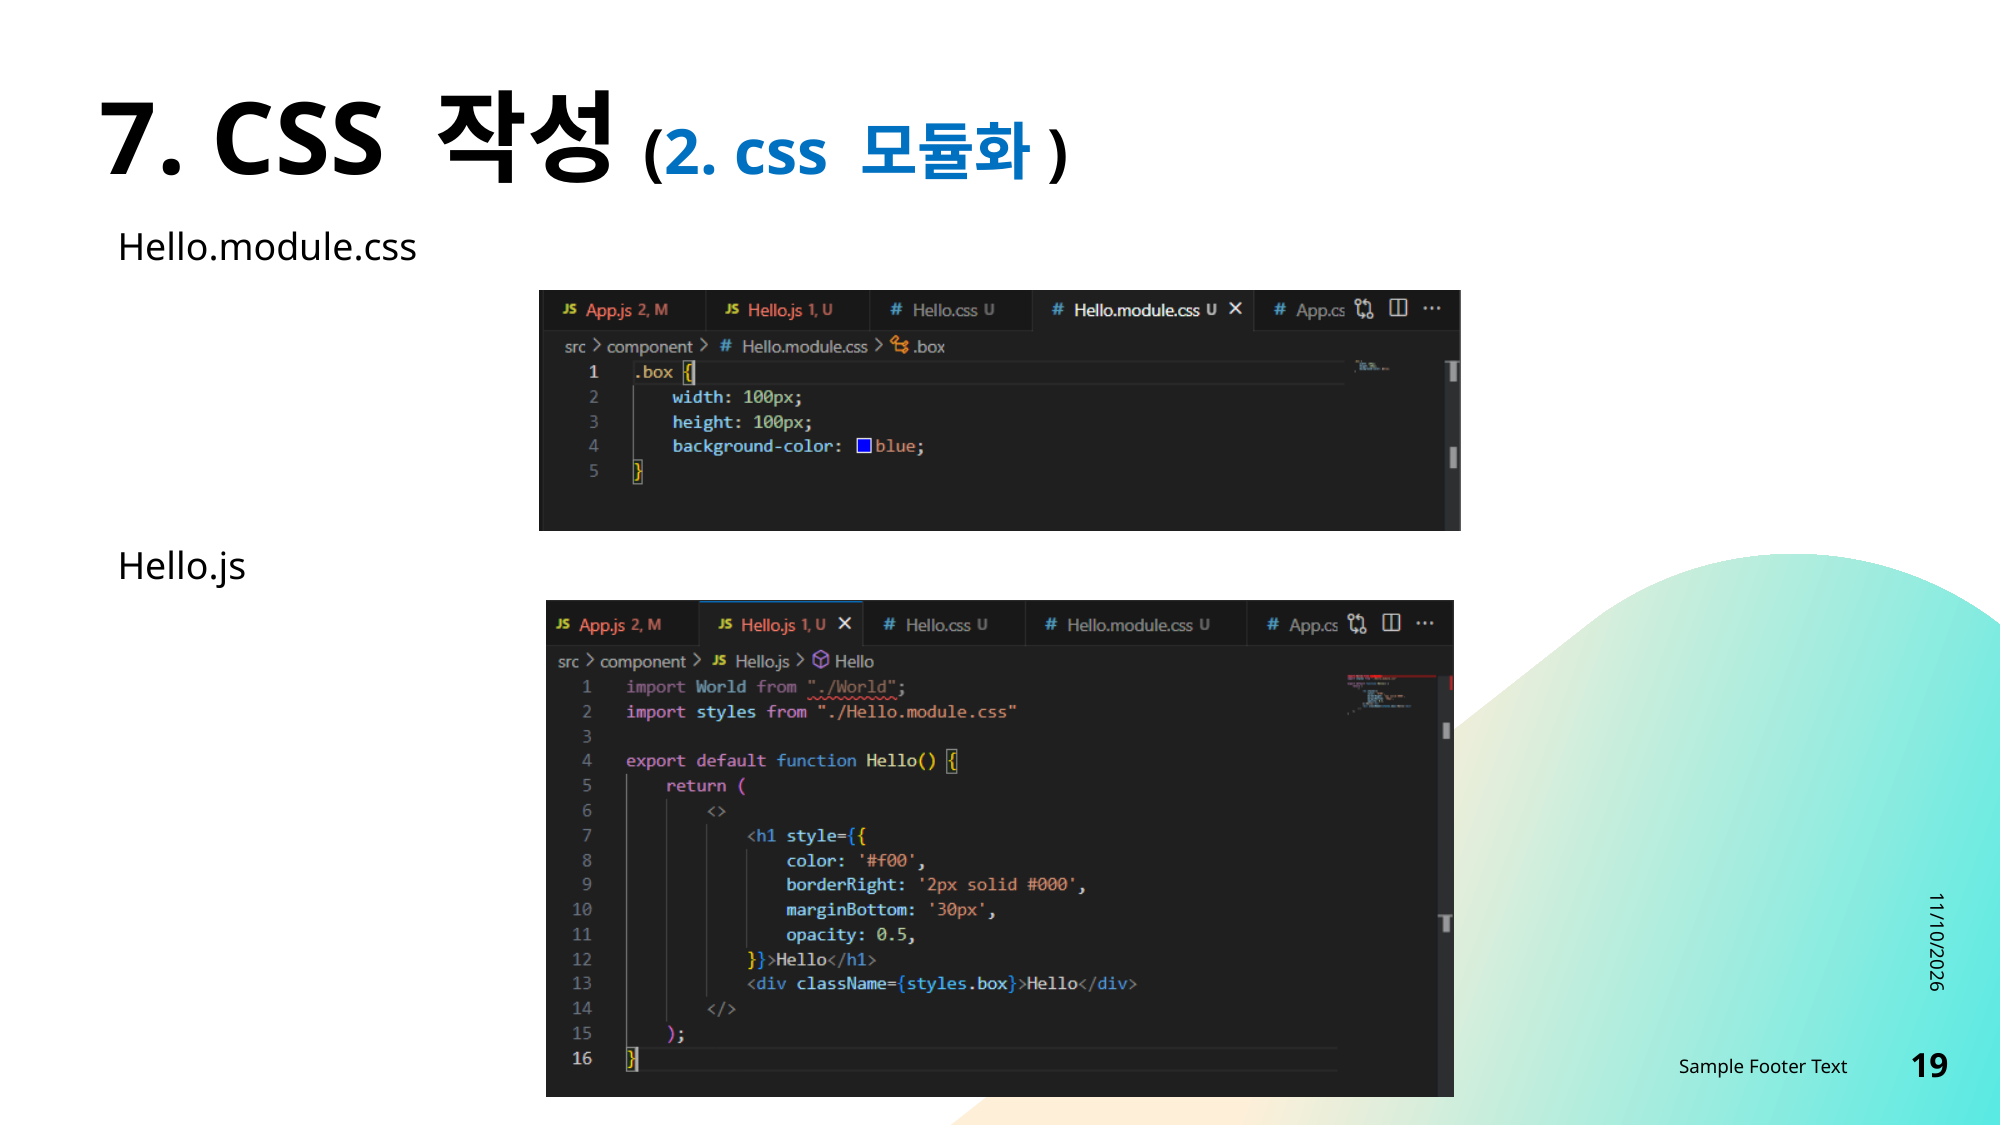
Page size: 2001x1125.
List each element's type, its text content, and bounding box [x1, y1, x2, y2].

footer Sample Footer Text [1454, 1036, 1862, 1097]
slide_number 19 [1862, 1036, 1964, 1097]
picture [539, 290, 1461, 531]
picture [546, 600, 1454, 1097]
text_box Hello.js [102, 535, 1103, 595]
title 7. CSS 작성(2. css 모듈화) [85, 56, 1915, 202]
text_box Hello.module.css [102, 215, 1103, 276]
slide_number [1906, 571, 1967, 1008]
